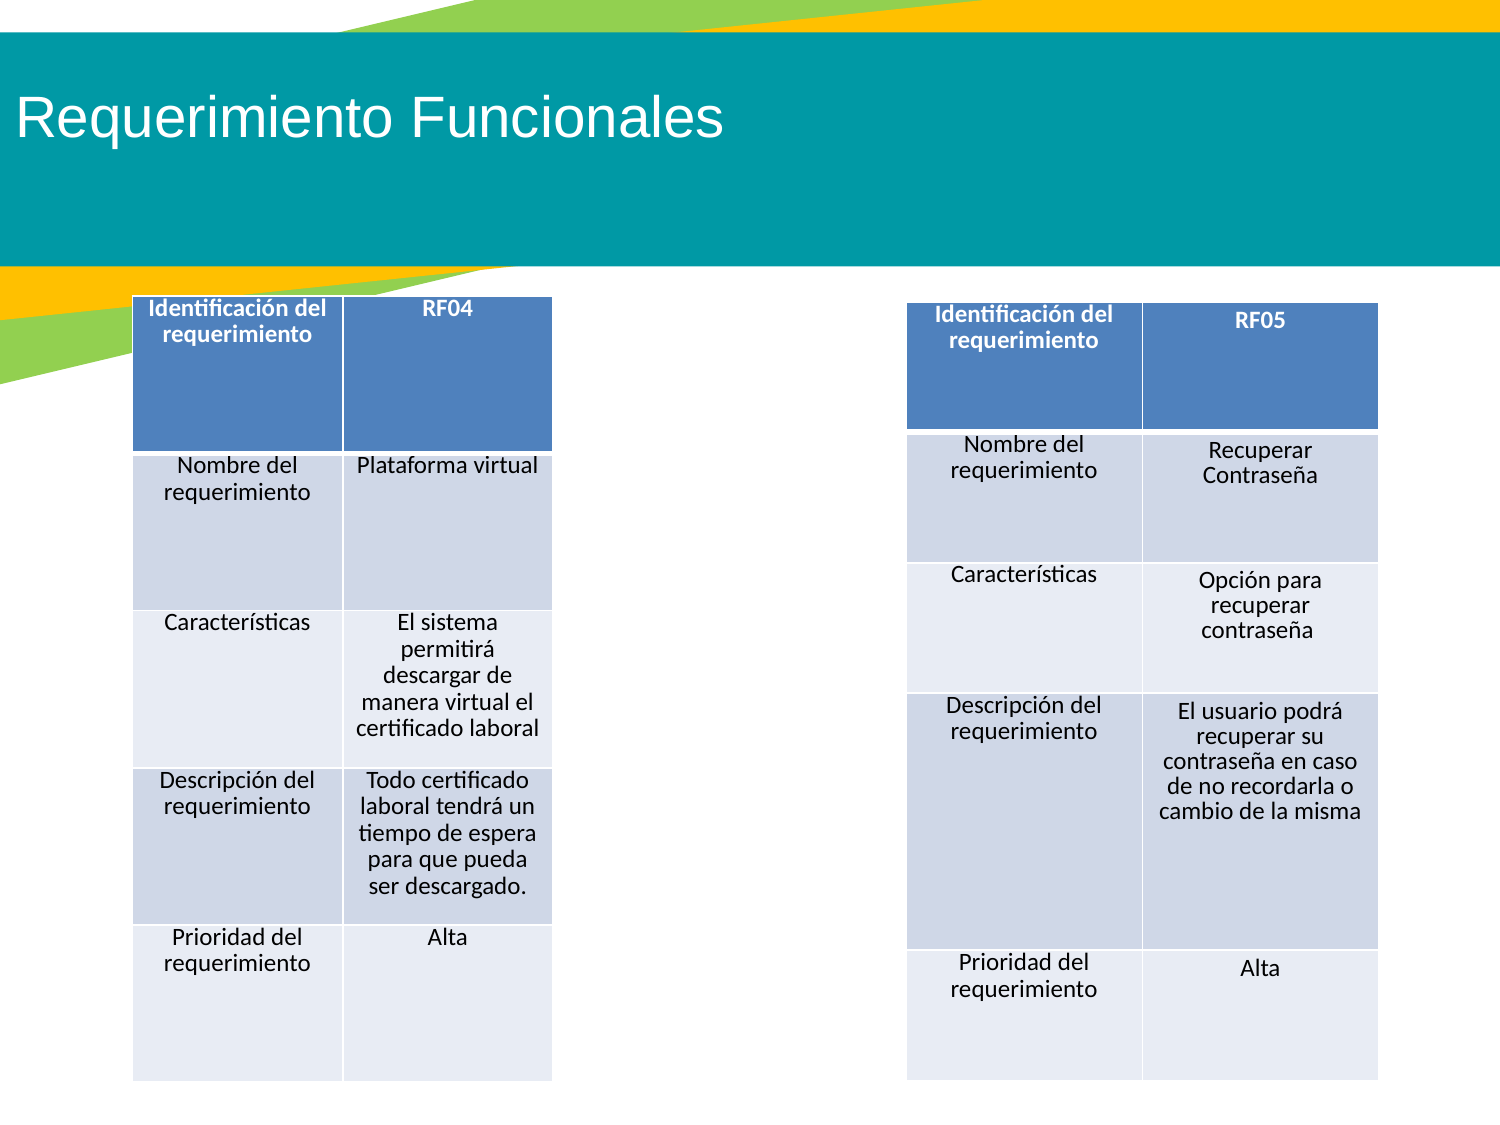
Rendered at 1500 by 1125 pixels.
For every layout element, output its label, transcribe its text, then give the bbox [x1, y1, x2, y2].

table_cell Descripción del requerimiento [907, 694, 1142, 949]
table_header RF05 [1143, 303, 1378, 429]
text_box Requerimiento Funcionales [0, 71, 1007, 229]
table_cell Descripción del requerimiento [133, 769, 342, 924]
table_cell El usuario podrá recuperar su contraseña en caso de no recordarla o cambio de la misma [1143, 694, 1378, 949]
table_header RF04 [344, 297, 552, 451]
table_cell Opción para recuperar contraseña [1143, 564, 1378, 692]
table_cell Características [133, 611, 342, 767]
table_cell Recuperar Contraseña [1143, 435, 1378, 562]
table_cell Prioridad del requerimiento [907, 951, 1142, 1080]
table_header Identificación del requerimiento [133, 297, 342, 451]
table_cell Plataforma virtual [344, 456, 552, 610]
table_cell Prioridad del requerimiento [133, 926, 342, 1081]
table_cell Nombre del requerimiento [907, 435, 1142, 562]
table_cell Todo certificado laboral tendrá un tiempo de espera para que pueda ser descargado. [344, 769, 552, 924]
table_cell Alta [344, 926, 552, 1081]
table_cell Nombre del requerimiento [133, 456, 342, 610]
table_cell Alta [1143, 951, 1378, 1080]
table_cell Características [907, 564, 1142, 692]
table_cell El sistema permitirá descargar de manera virtual el certificado laboral [344, 611, 552, 767]
table_header Identificación del requerimiento [907, 303, 1142, 429]
